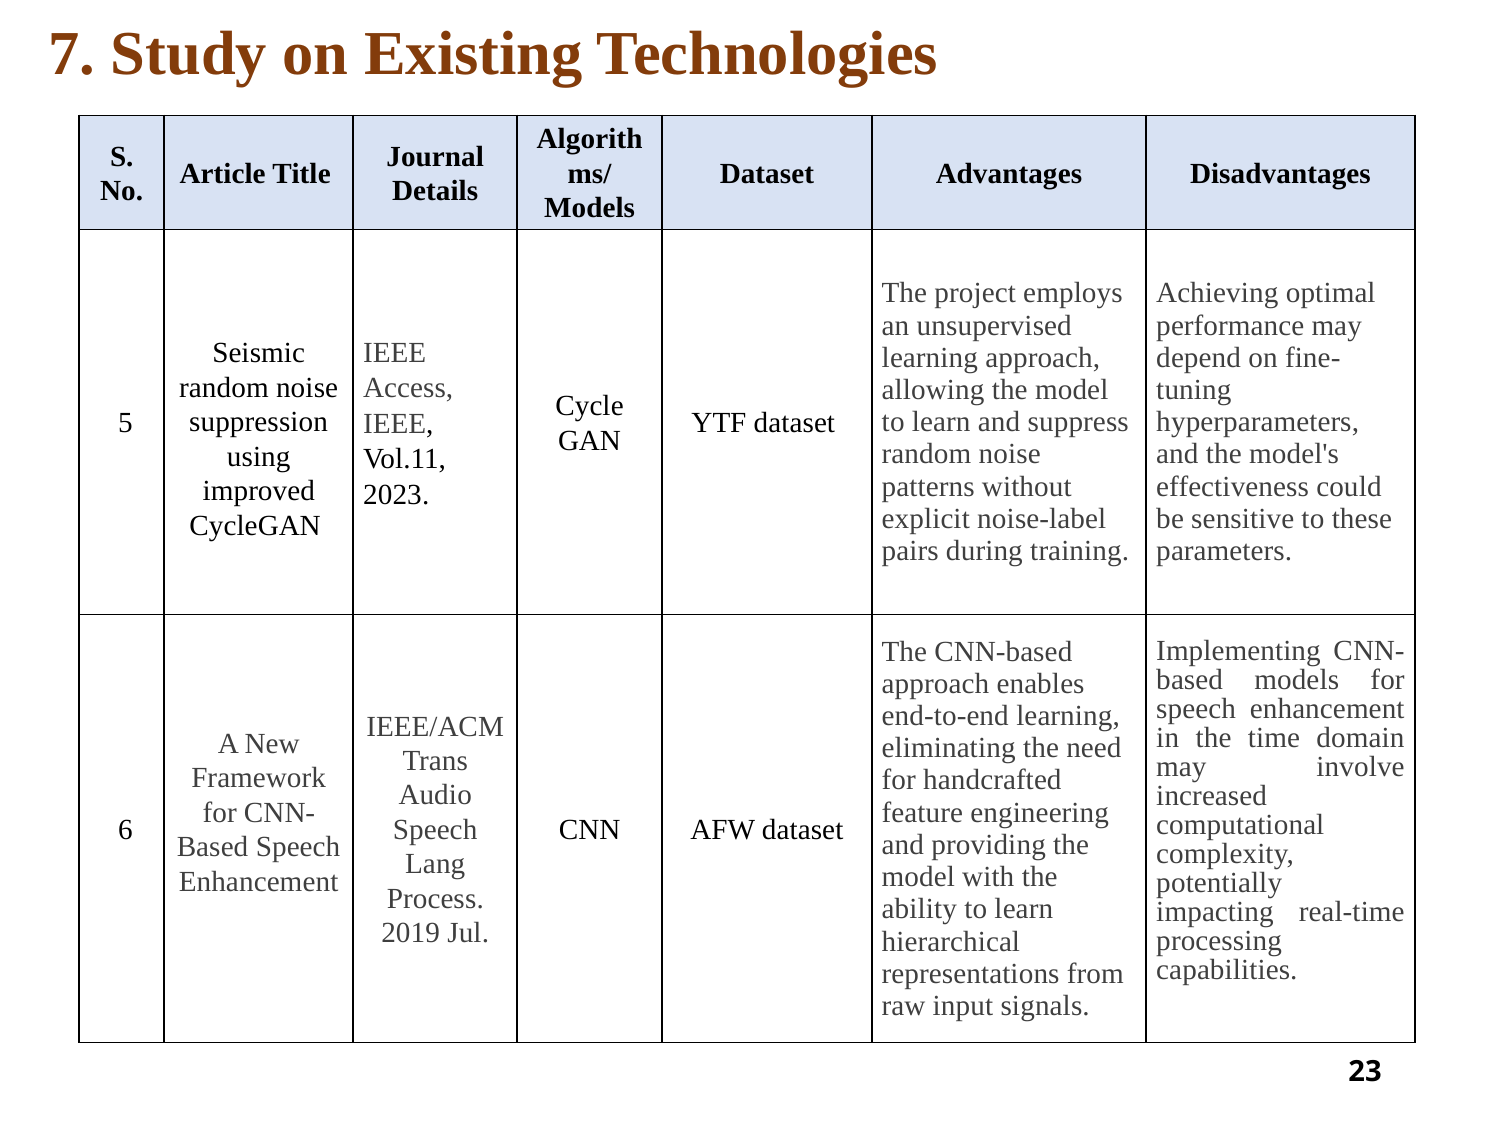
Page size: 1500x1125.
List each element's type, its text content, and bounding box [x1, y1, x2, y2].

slide_number 23 [1059, 1043, 1397, 1103]
table_header S. No. [80, 116, 163, 229]
table_cell Achieving optimal performance may depend on fine-tuning hyperparameters, and the model's effectiveness could be sensitive to these parameters. [1147, 230, 1414, 614]
table_header Advantages [873, 116, 1145, 229]
table_cell A New Framework for CNN-Based Speech Enhancement [165, 615, 352, 1042]
table_header Disadvantages [1147, 116, 1414, 229]
table_header Dataset [663, 116, 871, 229]
table_cell 5 [80, 230, 163, 614]
table_cell YTF dataset [663, 230, 871, 614]
table_cell The project employs an unsupervised learning approach, allowing the model to learn and suppress random noise patterns without explicit noise-label pairs during training. [873, 230, 1145, 614]
table_cell 6 [80, 615, 163, 1042]
title 7. Study on Existing Technologies [33, 0, 1467, 116]
list [33, 95, 1452, 1103]
table_header Journal Details [354, 116, 516, 229]
table_header Article Title [165, 116, 352, 229]
table_cell Cycle GAN [518, 230, 661, 614]
table_cell The CNN-based approach enables end-to-end learning, eliminating the need for handcrafted feature engineering and providing the model with the ability to learn hierarchical representations from raw input signals. [873, 615, 1145, 1042]
table_cell IEEE/ACM Trans Audio Speech Lang Process. 2019 Jul. [354, 615, 516, 1042]
table_cell Seismic random noise suppression using improved CycleGAN [165, 230, 352, 614]
table_cell CNN [518, 615, 661, 1042]
table_cell Implementing CNN-based models for speech enhancement in the time domain may involve increased computational complexity, potentially impacting real-time processing capabilities. [1147, 615, 1414, 1042]
table_cell AFW dataset [663, 615, 871, 1042]
table_cell IEEE Access, IEEE, Vol.11, 2023. [354, 230, 516, 614]
table_header Algorithms/ Models [518, 116, 661, 229]
